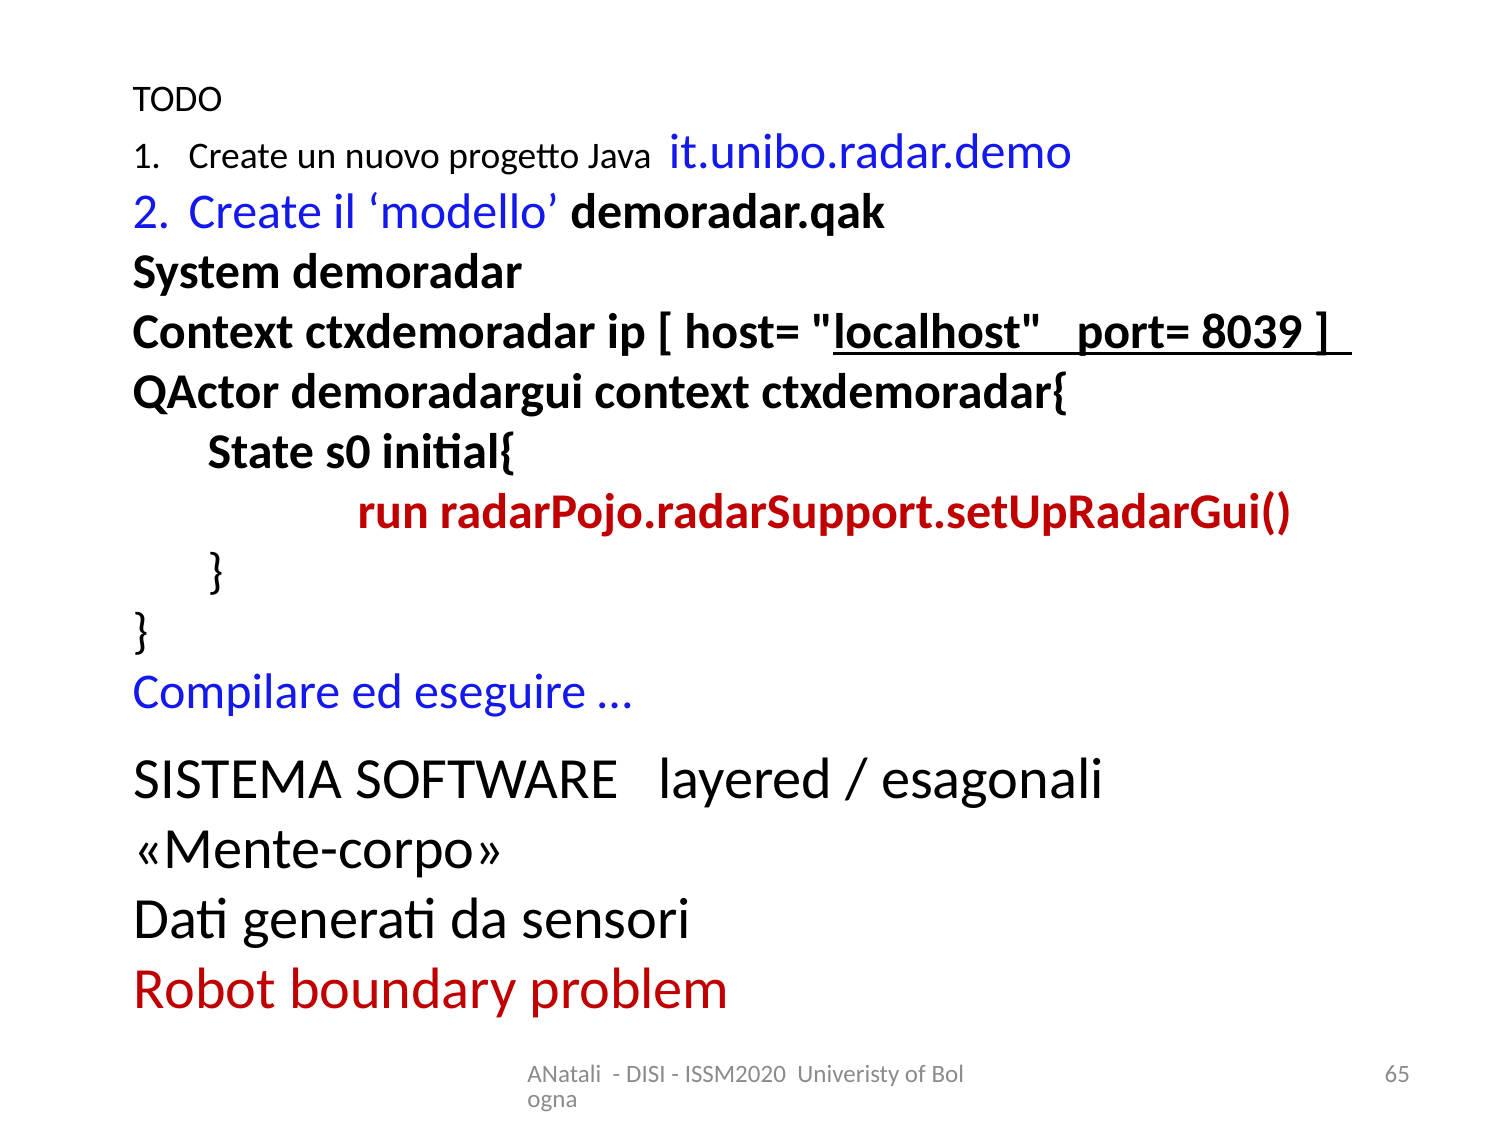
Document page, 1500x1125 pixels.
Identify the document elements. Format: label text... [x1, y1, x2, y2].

text_box SISTEMA SOFTWARE layered / esagonali «Mente-corpo» Dati generati da sensori Robot boundary problem [119, 732, 1120, 1098]
text_box TODO Create un nuovo progetto Java it.unibo.radar.demo Create il ‘modello’ demoradar.qak System demoradar Context ctxdemoradar ip [ host= "localhost" port= 8039 ] QActor demoradargui context ctxdemoradar{ State s0 initial{ run radarPojo.radarSupport.setUpRadarGui() } } Compilare ed eseguire … [117, 66, 1368, 727]
footer ANatali - DISI - ISSM2020 Univeristy of Bologna [512, 1098, 988, 1103]
slide_number 65 [1074, 1042, 1425, 1103]
